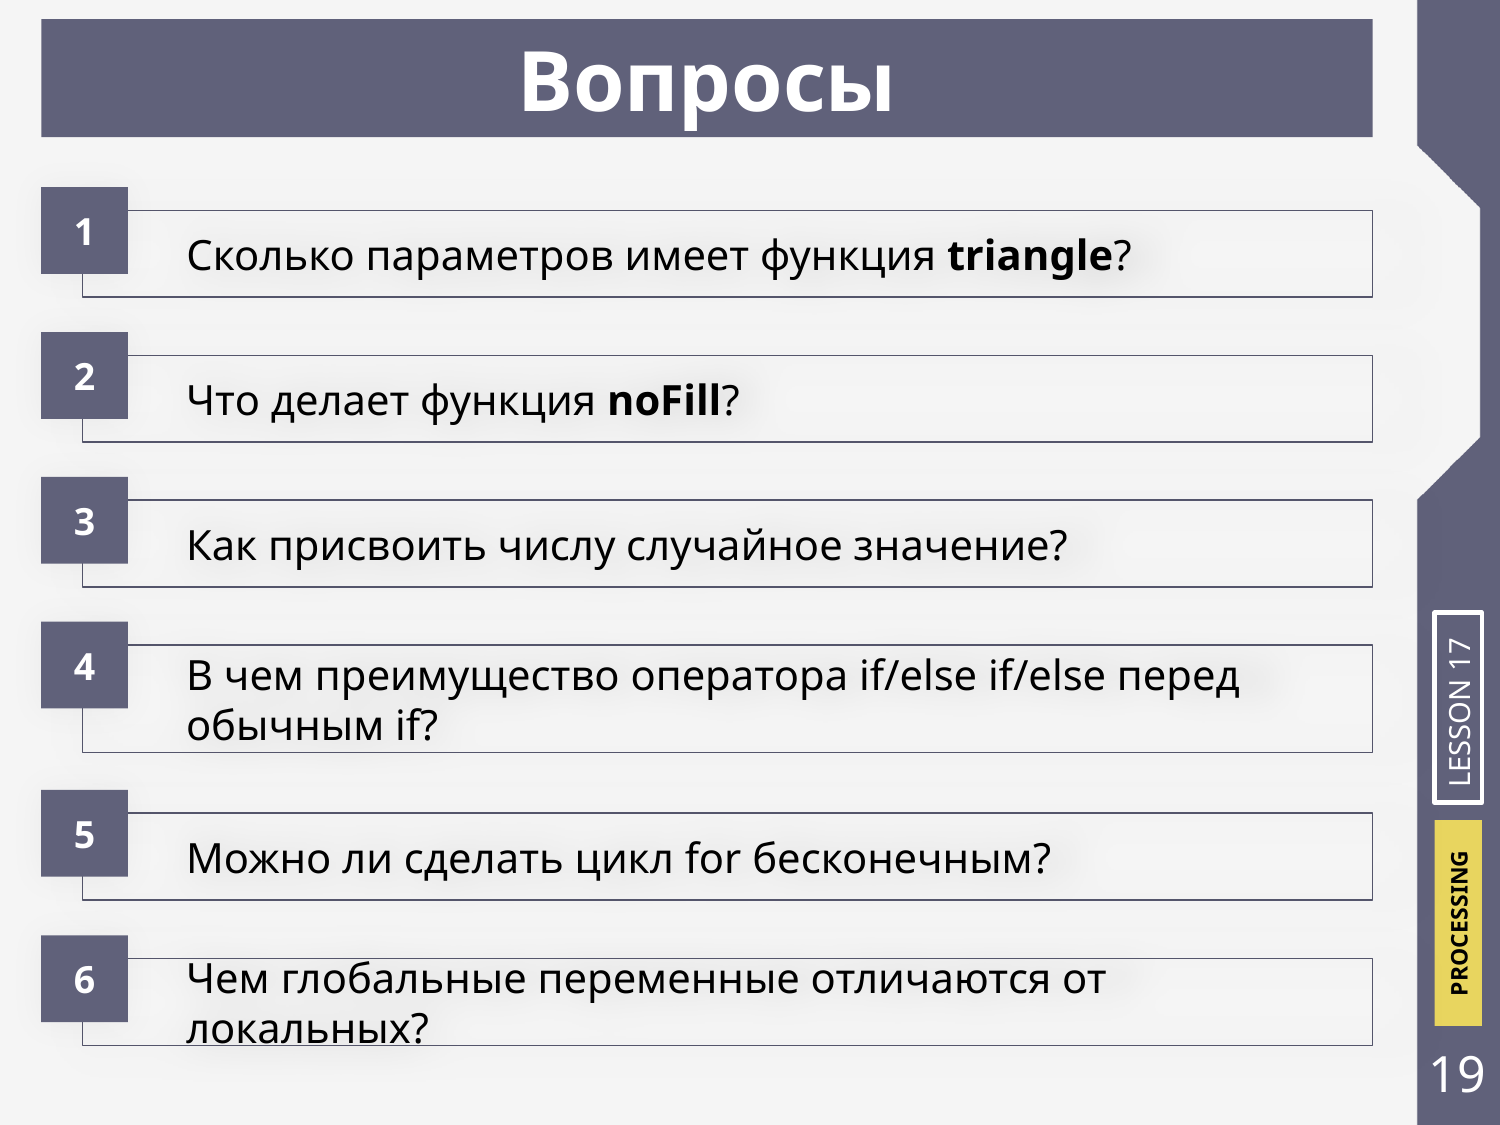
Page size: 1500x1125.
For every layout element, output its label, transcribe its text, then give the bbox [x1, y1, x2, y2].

text_box 3 [41, 476, 128, 564]
picture [0, 0, 1500, 1125]
text_box Сколько параметров имеет функция triangle? [82, 210, 1373, 298]
text_box В чем преимущество оператора if/else if/else перед обычным if? [82, 645, 1373, 753]
text_box Можно ли сделать цикл for бесконечным? [82, 813, 1373, 900]
text_box Чем глобальные переменные отличаются от локальных? [82, 958, 1373, 1046]
text_box 1 [41, 187, 128, 274]
text_box Вопросы [41, 19, 1373, 138]
text_box 2 [41, 332, 128, 419]
text_box Как присвоить числу случайное значение? [82, 500, 1373, 587]
text_box 6 [41, 935, 128, 1023]
text_box Что делает функция noFill? [82, 355, 1373, 443]
text_box 4 [41, 621, 128, 709]
text_box 5 [41, 789, 128, 877]
slide_number ‹#› [1401, 1029, 1500, 1125]
list LESSON 17 [1432, 610, 1484, 805]
